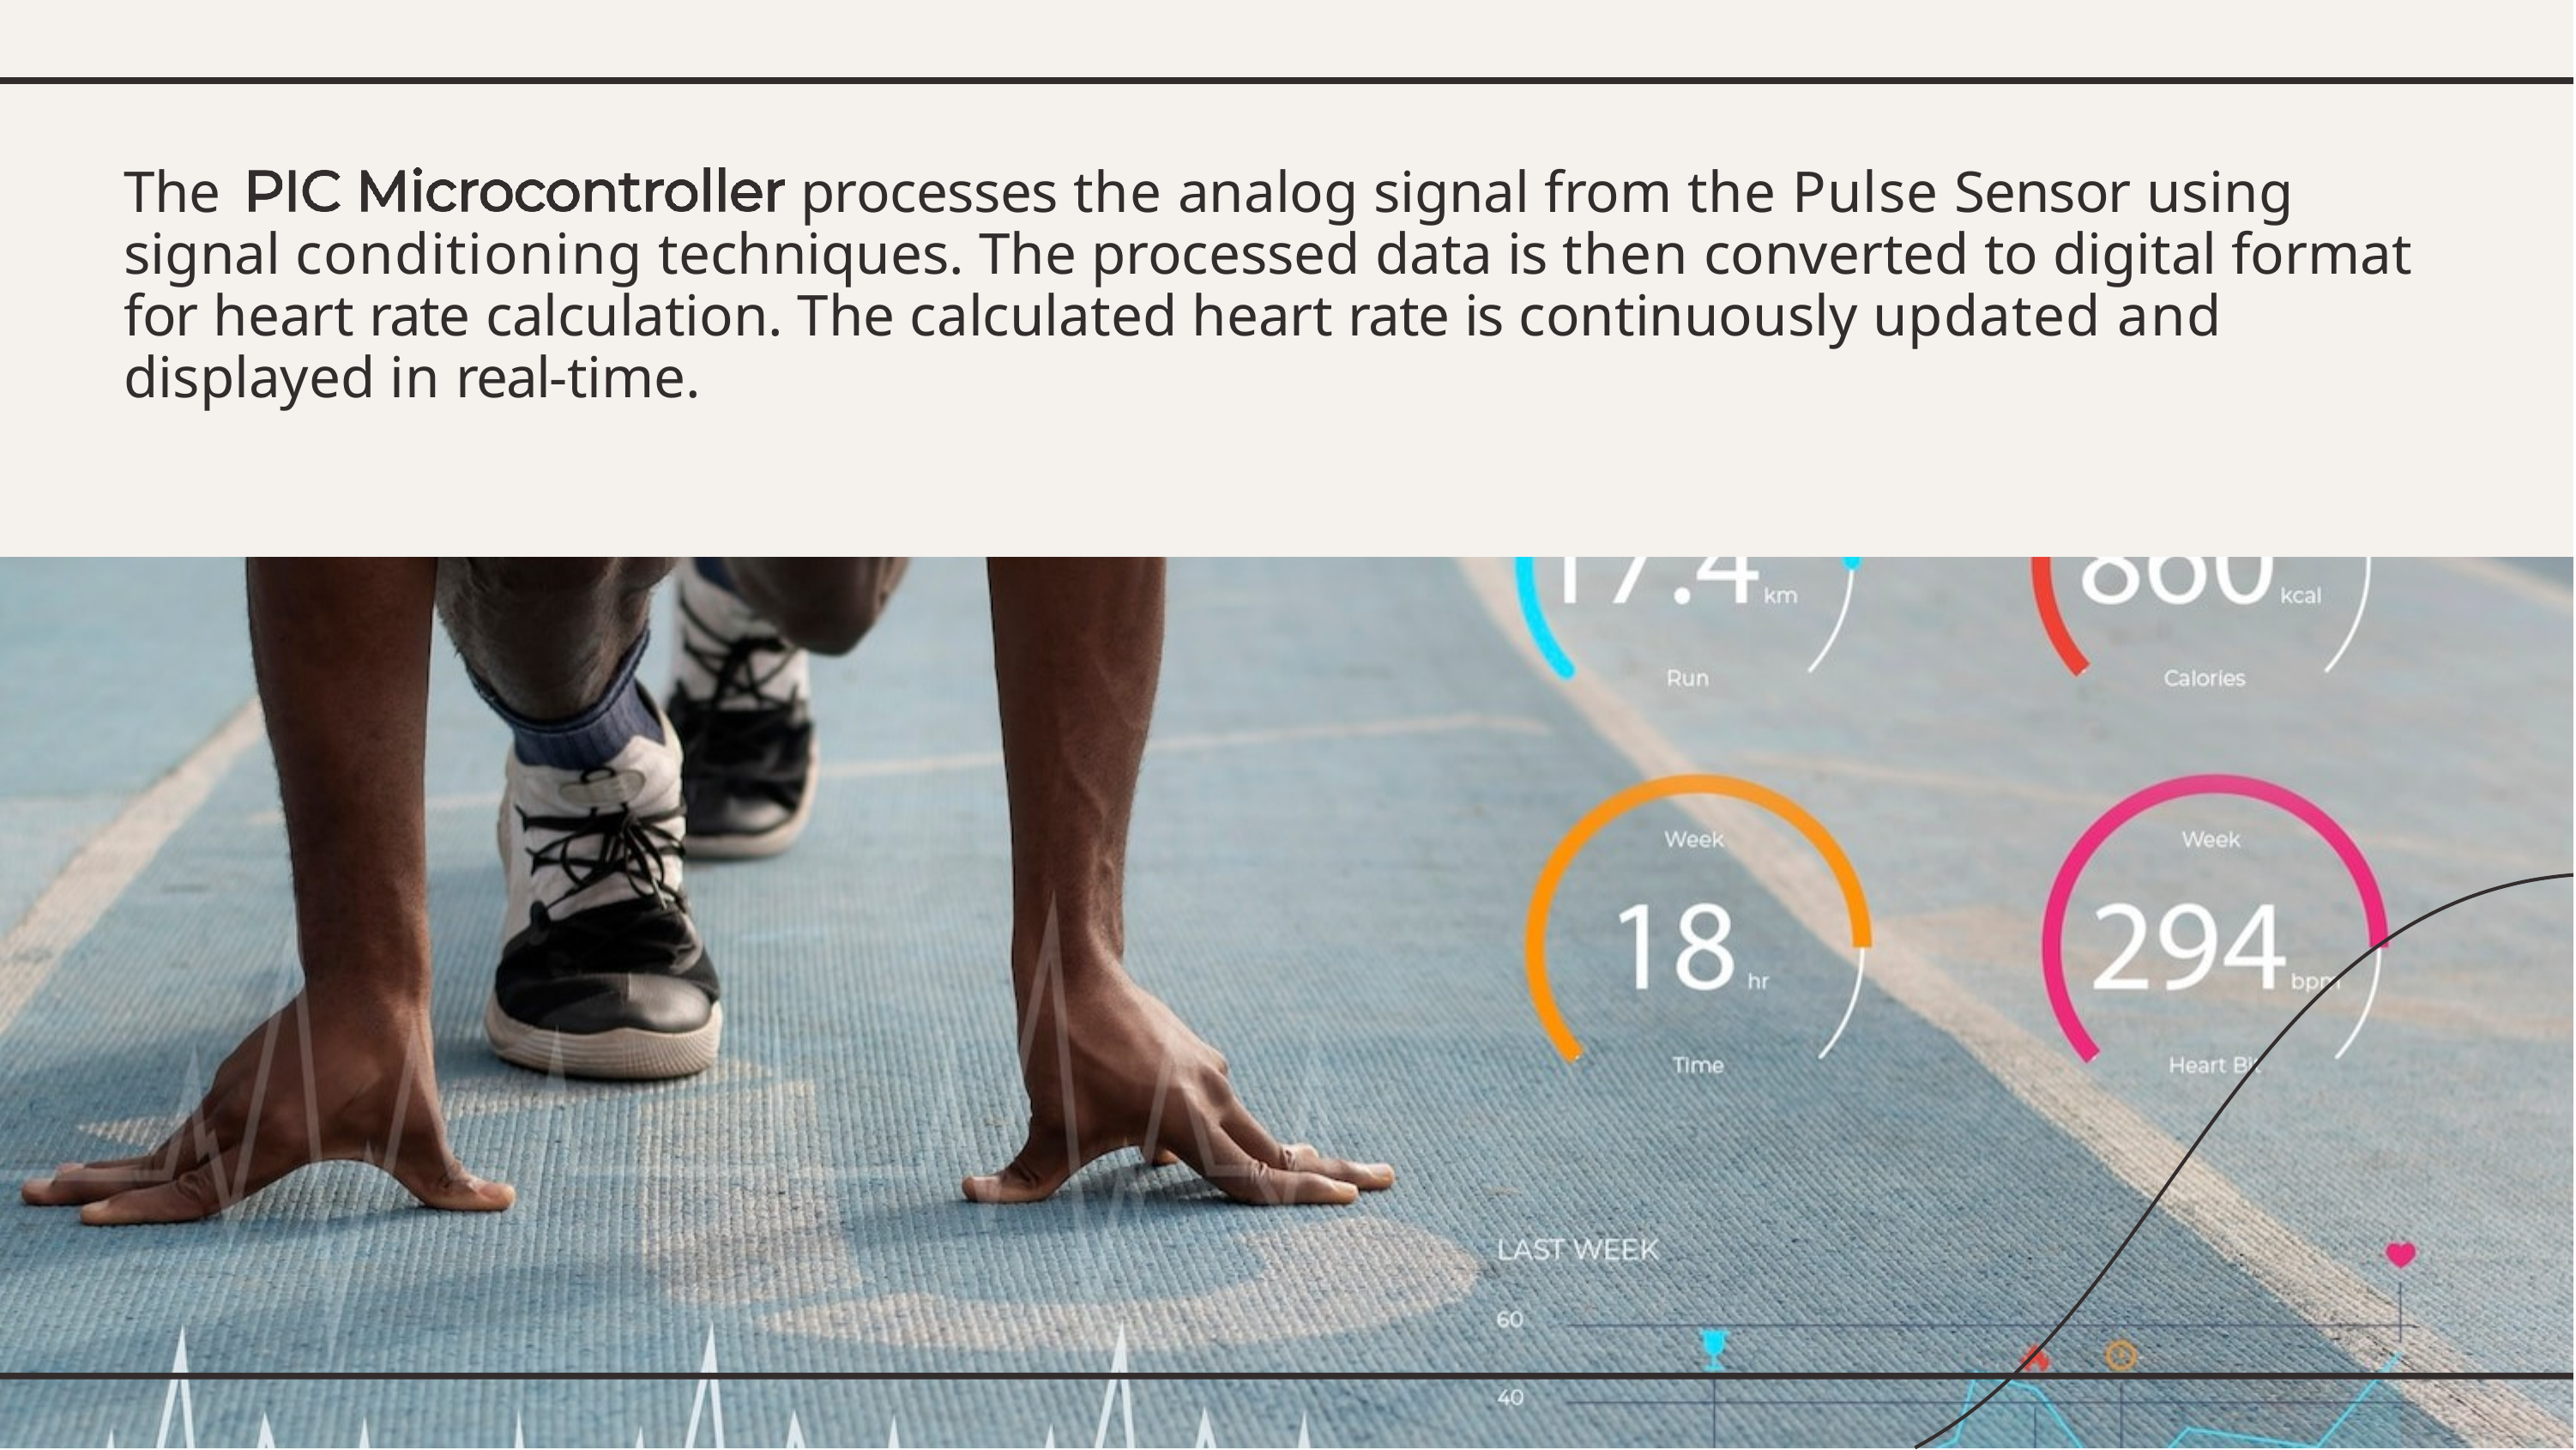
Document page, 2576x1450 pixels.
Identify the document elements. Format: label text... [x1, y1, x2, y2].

text_box The processes the analog signal from the Pulse Sensor using signal conditioning techniques. The processed data is then converted to digital format for heart rate calculation. The calculated heart rate is continuously updated and displayed in real-time. [122, 153, 2441, 409]
picture [0, 1380, 2005, 1448]
picture [0, 557, 2573, 1372]
picture [1920, 1380, 2573, 1448]
picture [2020, 877, 2573, 1372]
